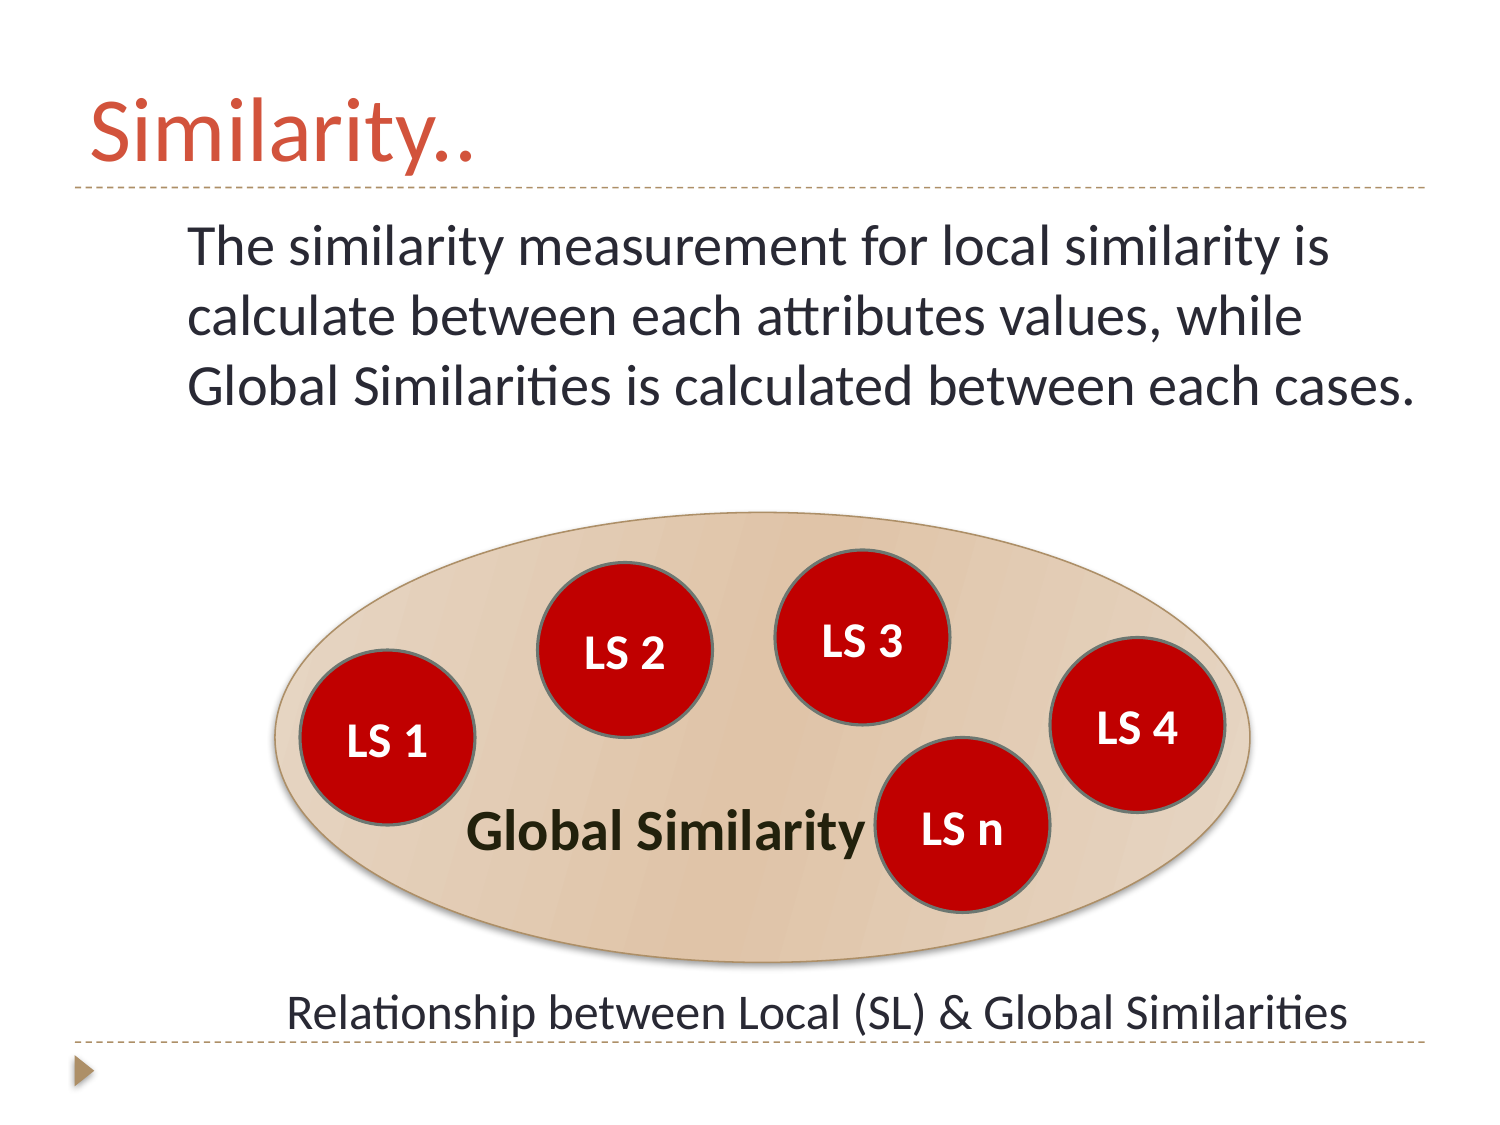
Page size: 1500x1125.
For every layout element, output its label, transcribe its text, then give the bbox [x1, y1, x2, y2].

text_box LS 4 [1048, 635, 1227, 815]
text_box LS 1 [298, 648, 477, 827]
text_box LS 3 [773, 548, 952, 727]
list The similarity measurement for local similarity is calculate between each attributes values, while Global Similarities is calculated between each cases. Relationship between Local (SL) & Global Similarities [75, 200, 1463, 1075]
text_box Global Similarity [274, 511, 1251, 964]
text_box LS n [873, 735, 1052, 915]
title Similarity.. [75, 24, 1425, 188]
text_box LS 2 [535, 560, 715, 740]
